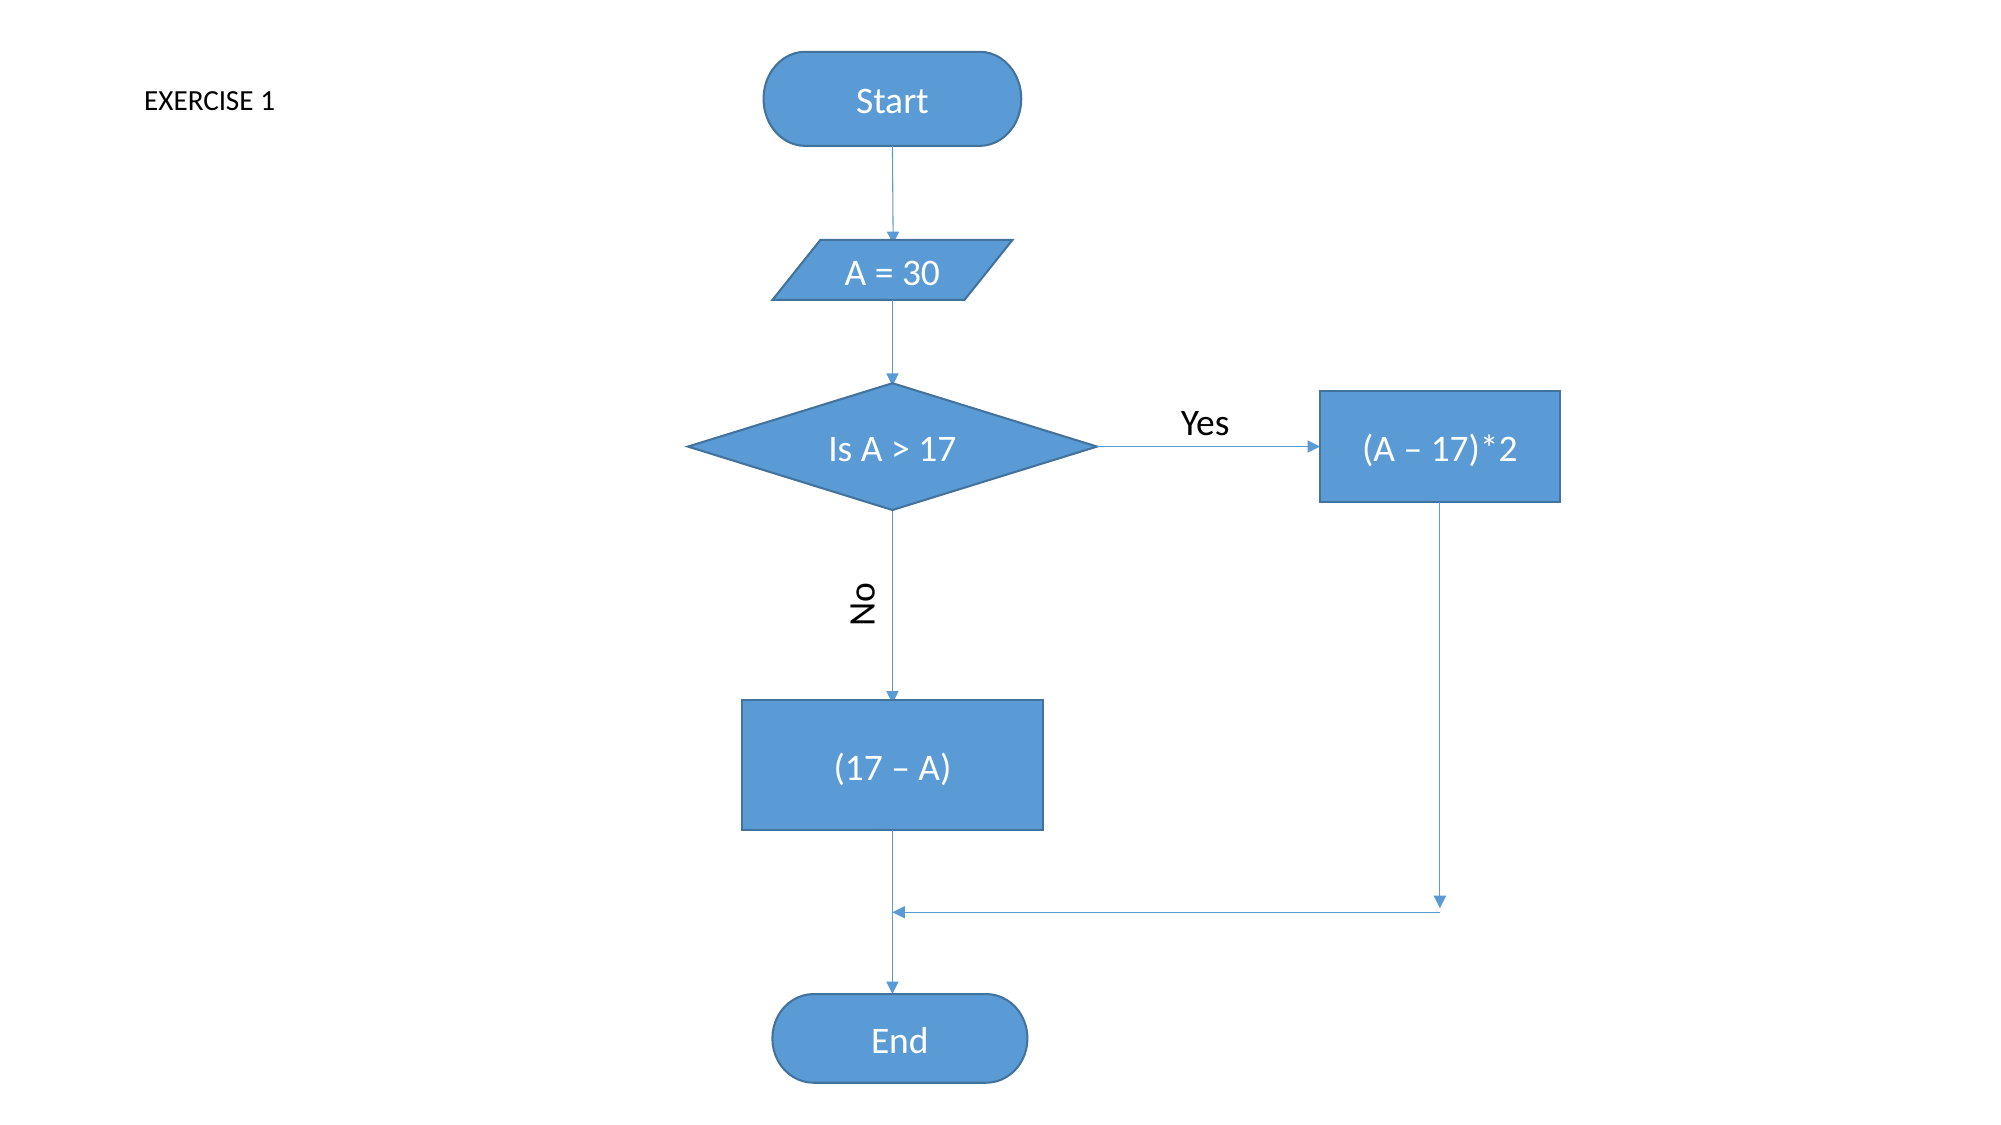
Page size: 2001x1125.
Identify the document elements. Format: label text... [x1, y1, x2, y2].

text_box No [829, 544, 890, 642]
text_box A = 30 [770, 238, 1015, 301]
text_box EXERCISE 1 [129, 73, 619, 124]
text_box End [771, 993, 1029, 1084]
text_box Yes [1166, 390, 1263, 446]
text_box Yes [1166, 447, 1263, 451]
text_box Is A > 17 [684, 382, 1100, 511]
text_box (A – 17)*2 [1319, 390, 1561, 503]
text_box (17 – A) [741, 699, 1044, 831]
text_box Start [762, 50, 1023, 147]
